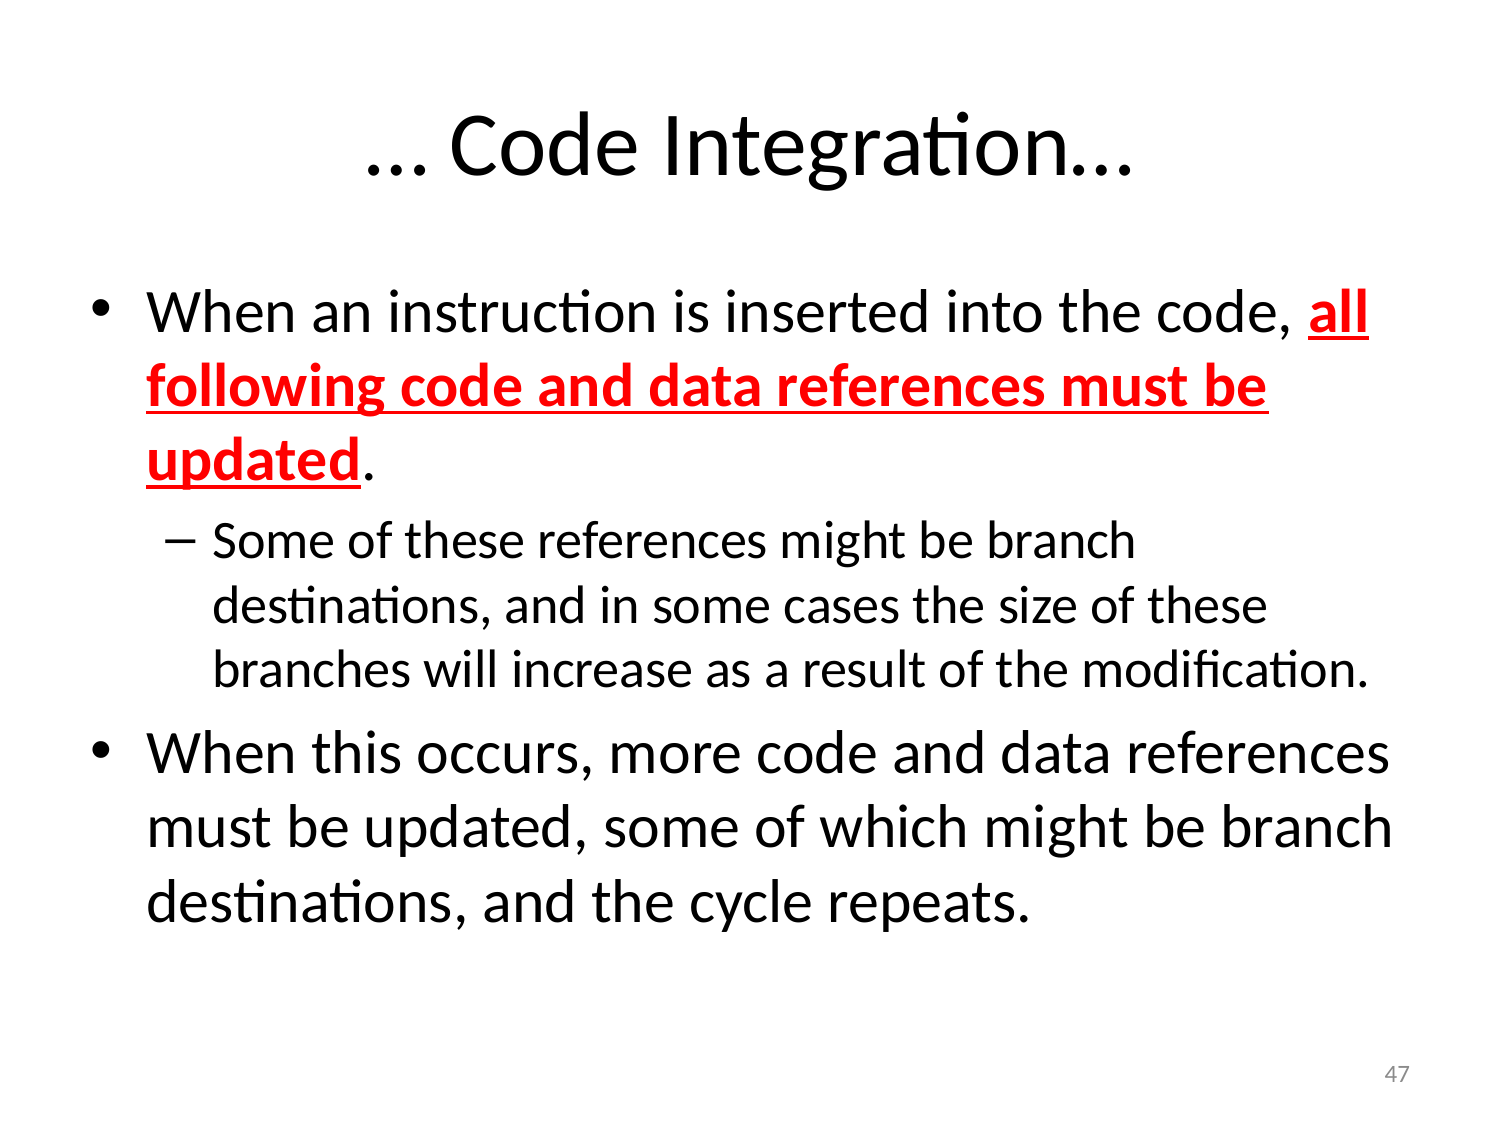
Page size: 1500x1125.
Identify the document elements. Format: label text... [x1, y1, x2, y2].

slide_number 47 [1074, 1042, 1425, 1103]
title … Code Integration… [75, 45, 1425, 233]
list When an instruction is inserted into the code, all following code and data references must be updated. Some of these references might be branch destinations, and in some cases the size of these branches will increase as a result of the modification. When this occurs, more code and data references must be updated, some of which might be branch destinations, and the cycle repeats. [75, 262, 1425, 1005]
